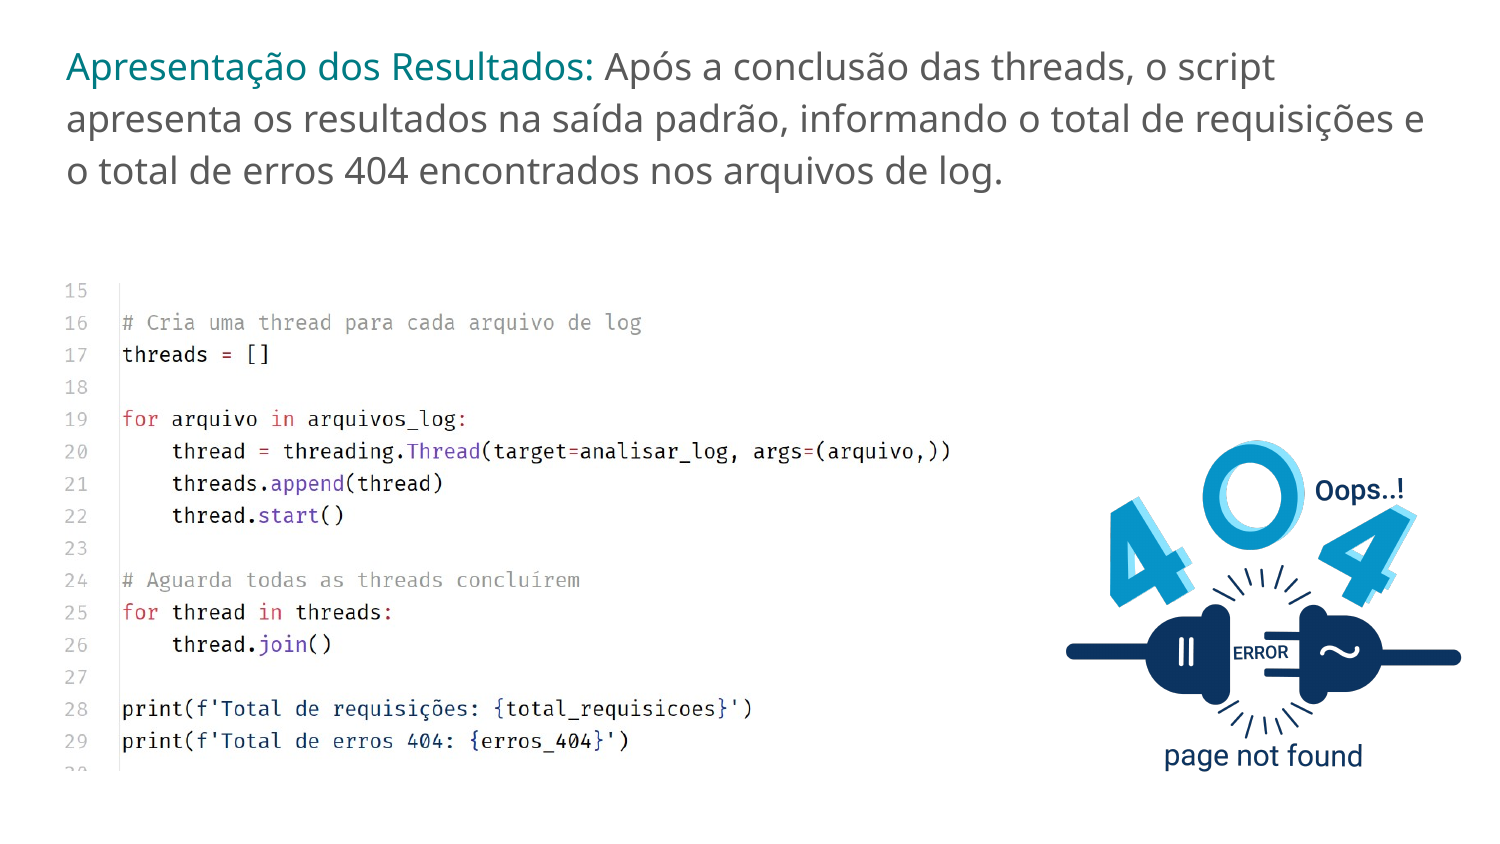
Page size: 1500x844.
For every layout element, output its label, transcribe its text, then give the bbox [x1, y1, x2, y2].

picture [1027, 371, 1500, 844]
picture [50, 283, 954, 772]
list Apresentação dos Resultados: Após a conclusão das threads, o script apresenta os resultados na saída padrão, informando o total de requisições e o total de erros 404 encontrados nos arquivos de log. [51, 21, 1449, 322]
